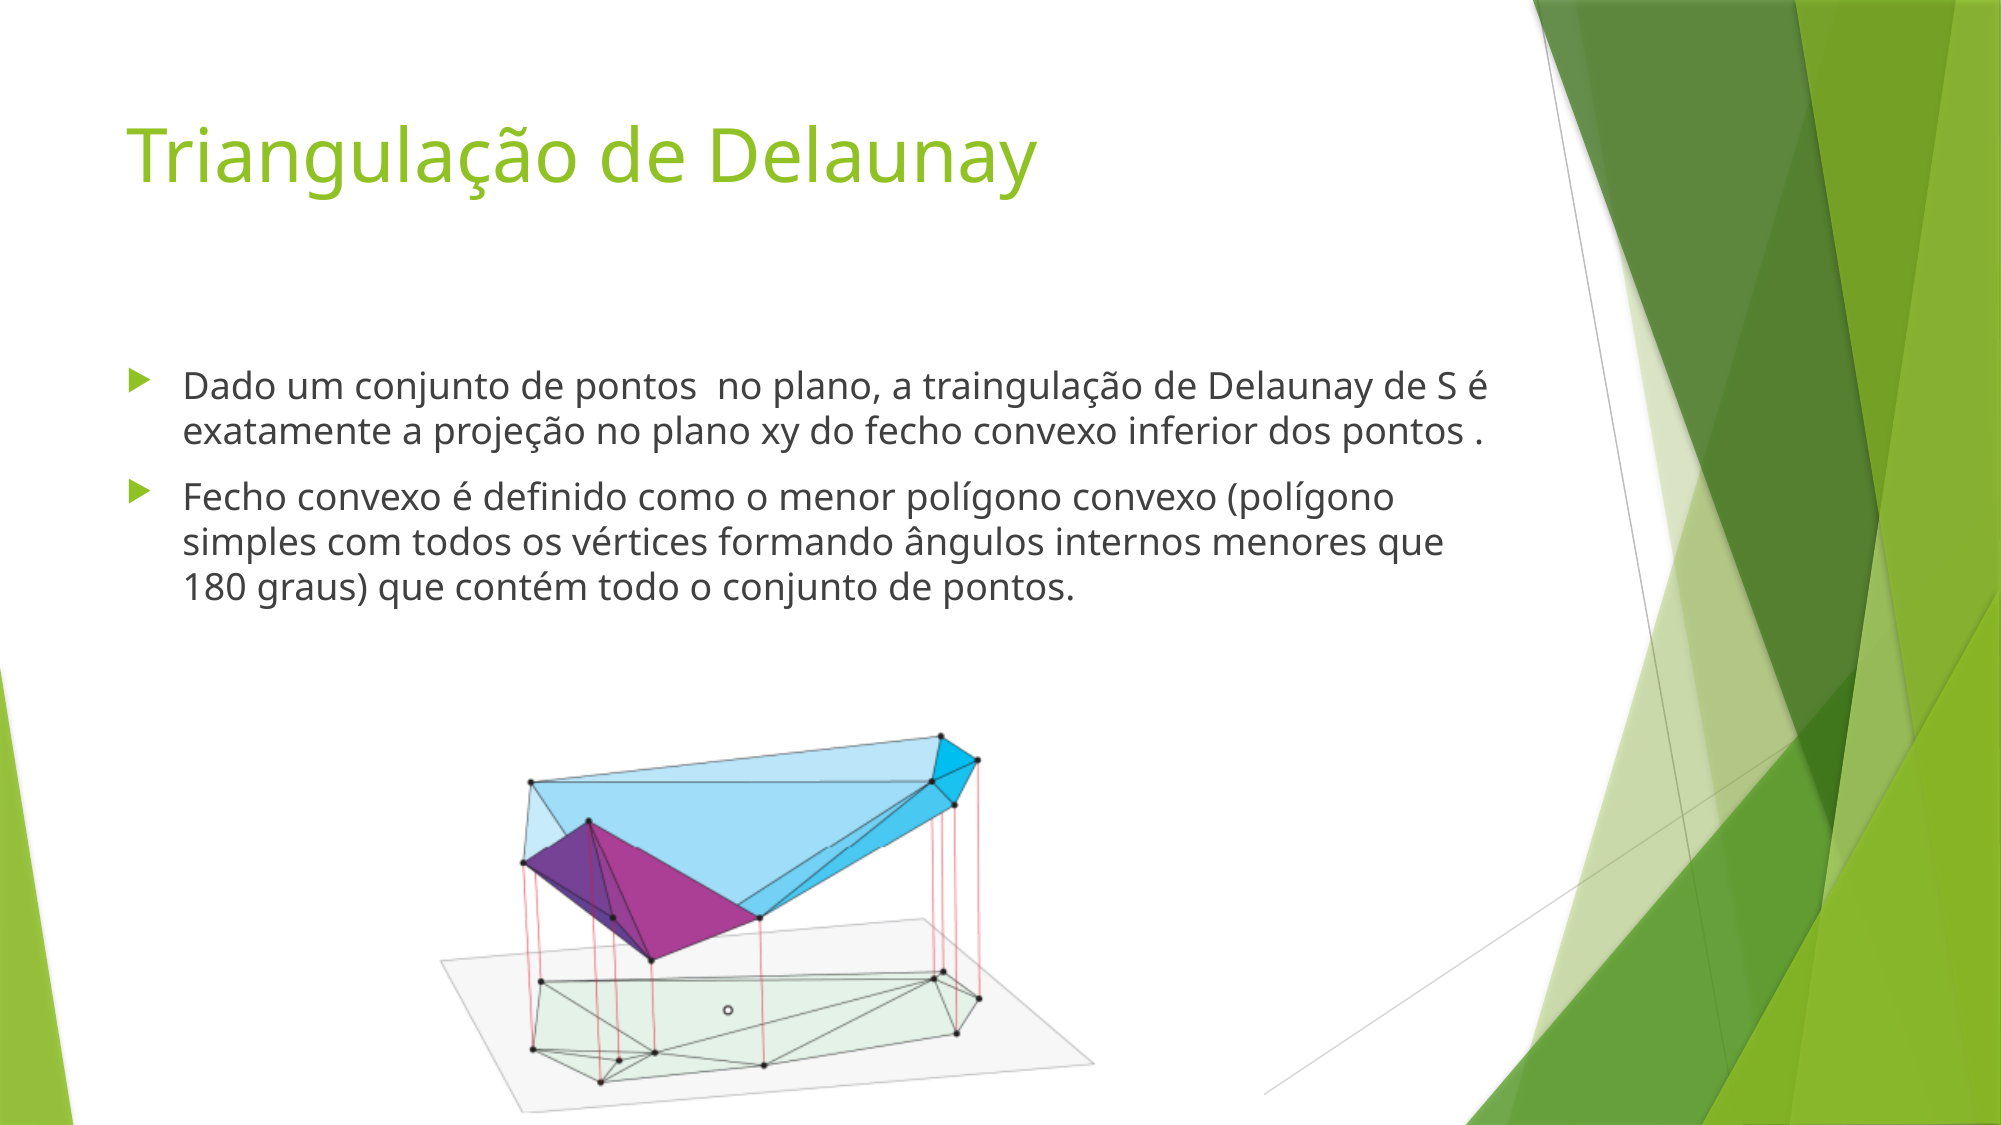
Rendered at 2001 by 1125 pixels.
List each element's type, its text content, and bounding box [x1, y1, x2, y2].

picture [340, 693, 1264, 1125]
title Triangulação de Delaunay [111, 99, 1522, 317]
